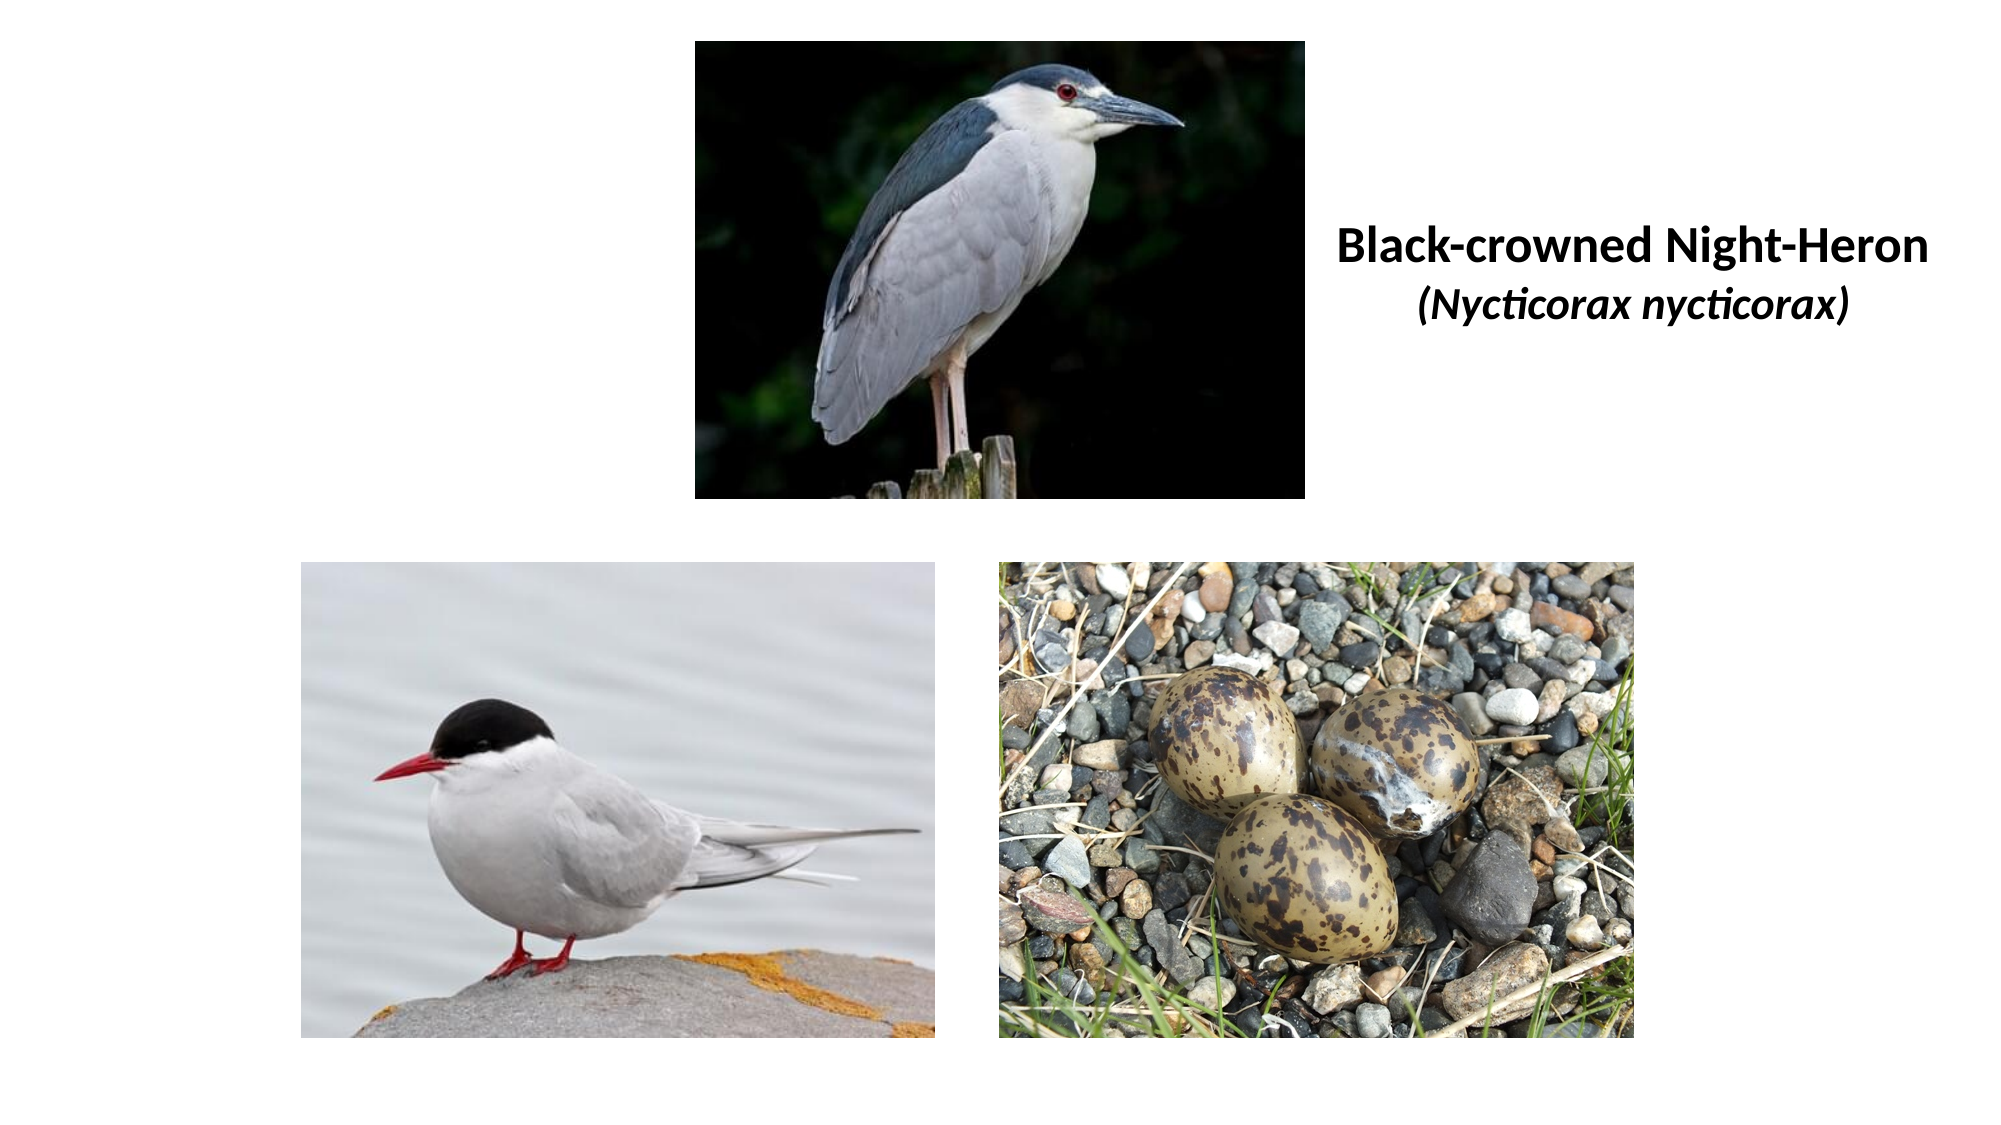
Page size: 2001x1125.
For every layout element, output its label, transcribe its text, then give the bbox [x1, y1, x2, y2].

picture [999, 562, 1634, 1038]
text_box Black-crowned Night-Heron (Nycticorax nycticorax) [1305, 203, 1992, 336]
picture [695, 41, 1305, 499]
picture [301, 562, 935, 1038]
